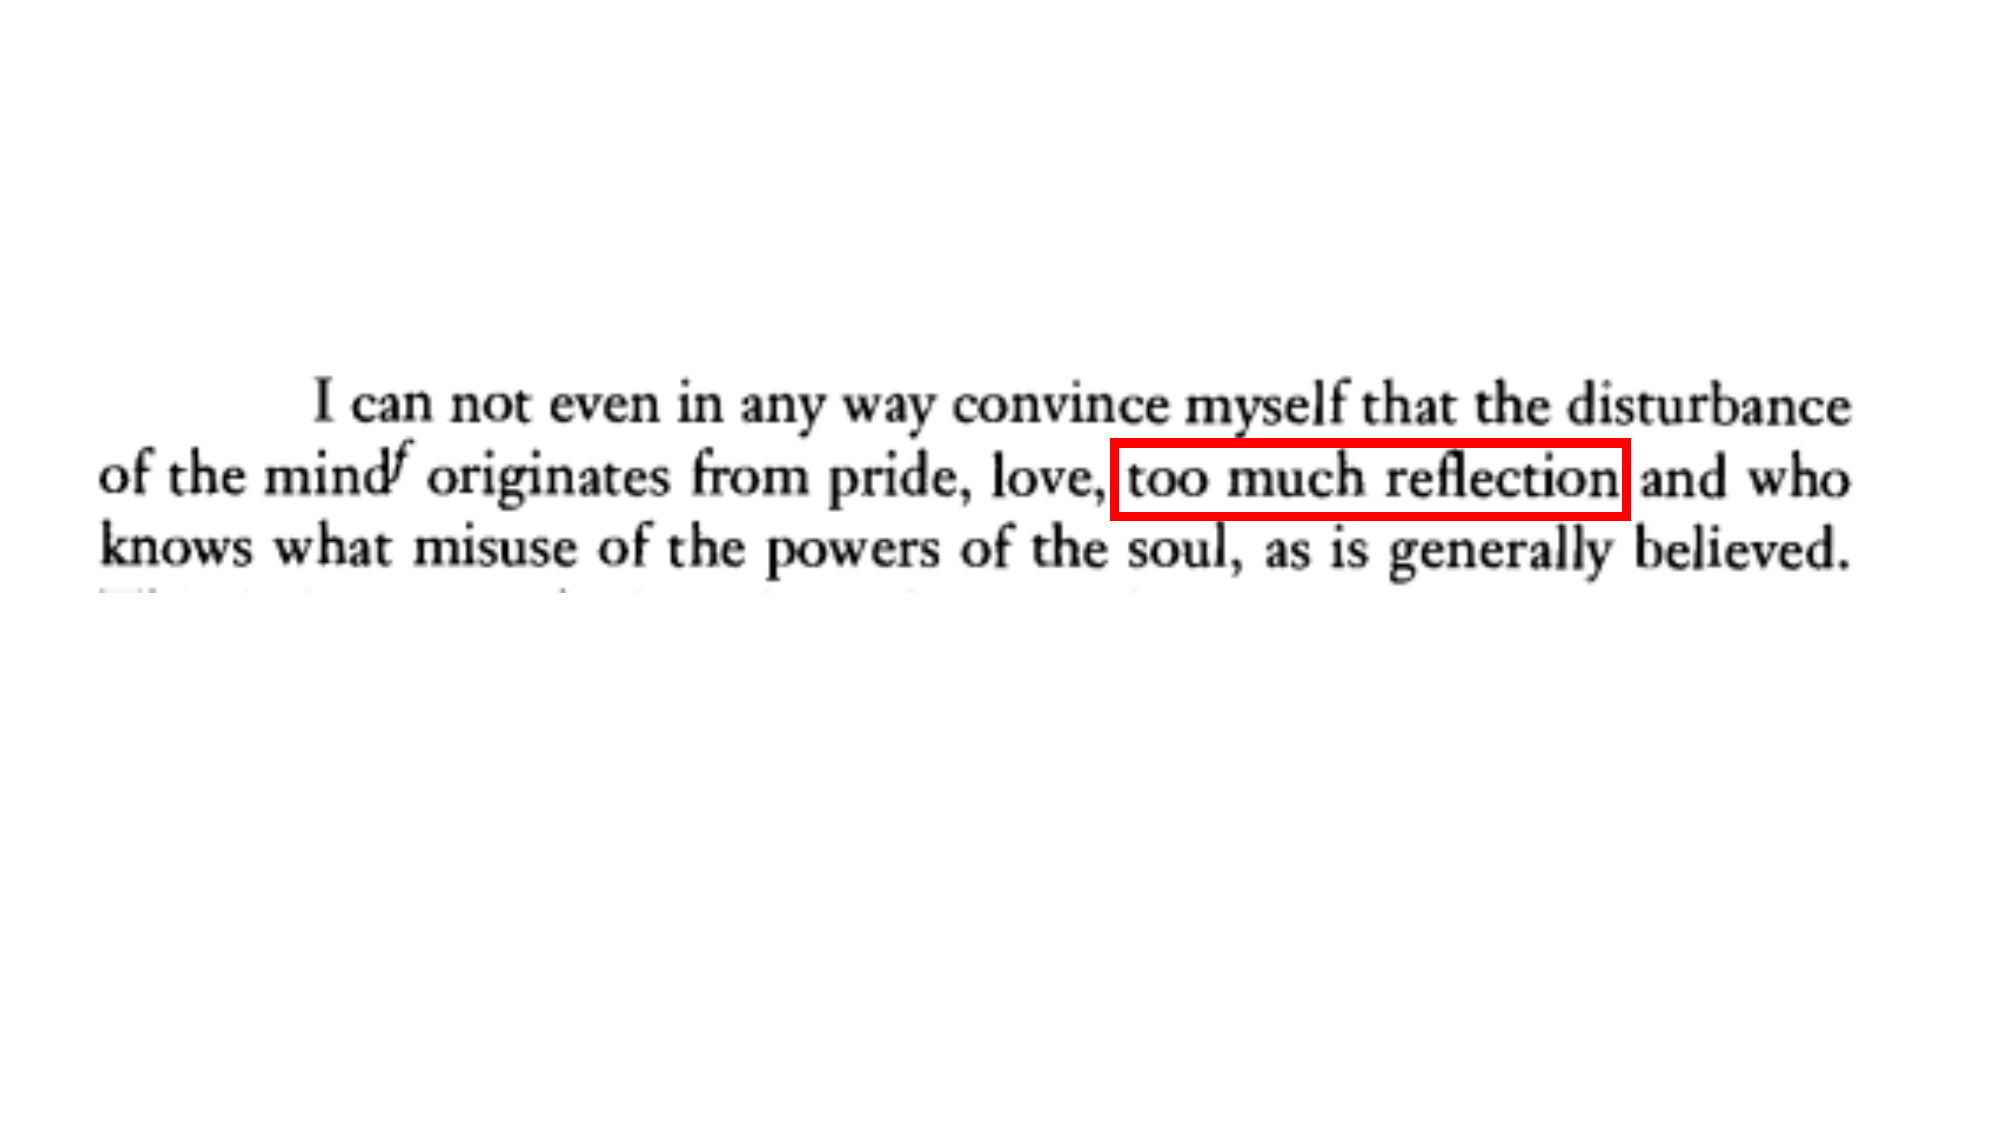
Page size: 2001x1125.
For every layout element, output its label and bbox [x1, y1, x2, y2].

picture [62, 374, 1899, 593]
